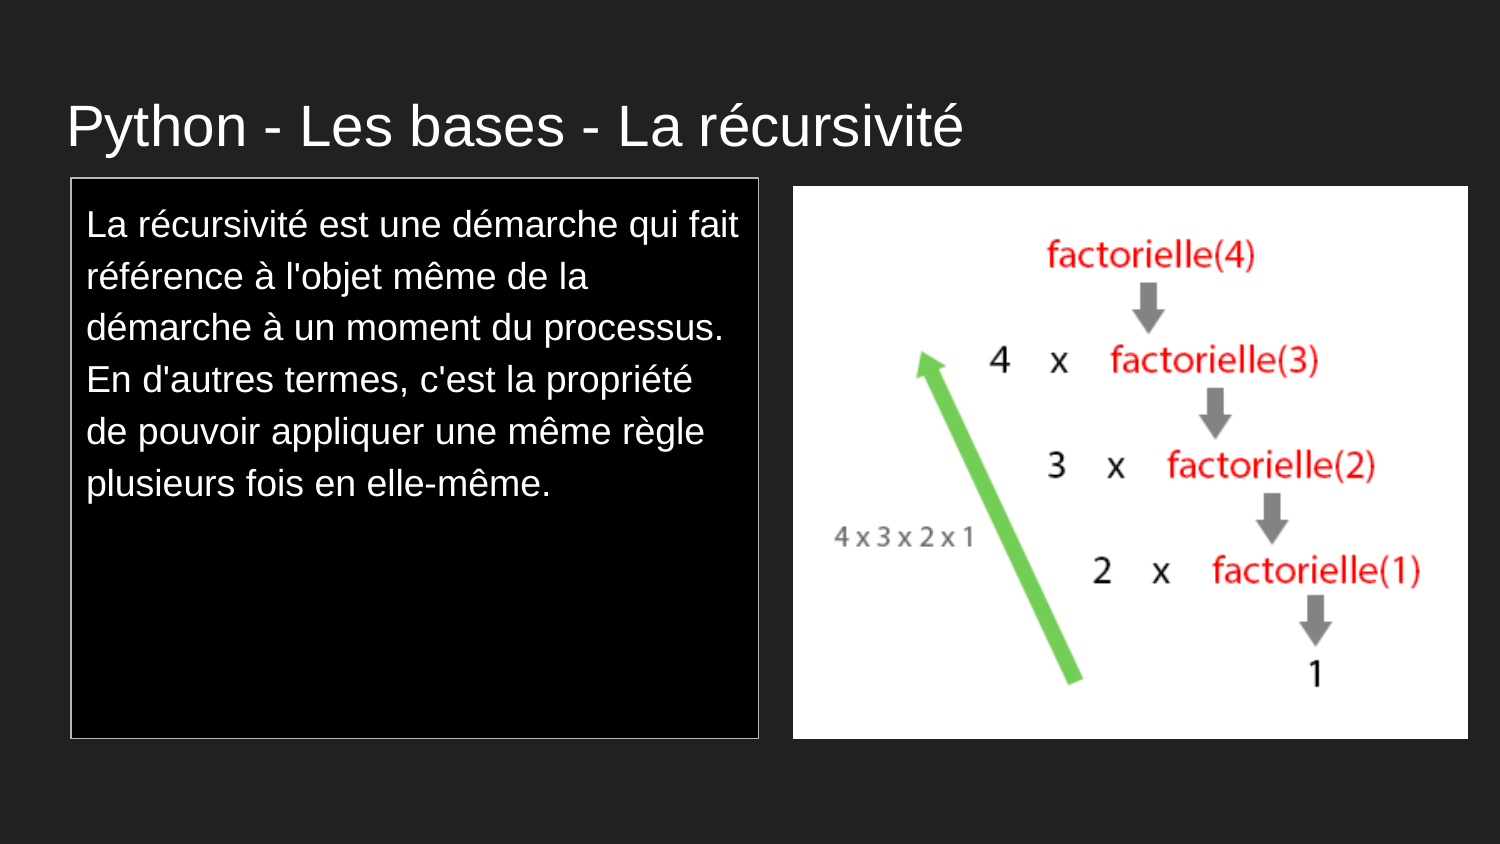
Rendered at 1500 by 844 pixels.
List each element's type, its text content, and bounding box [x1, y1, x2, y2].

title Python - Les bases - La récursivité [51, 72, 1449, 167]
list La récursivité est une démarche qui fait référence à l'objet même de la démarche à un moment du processus. En d'autres termes, c'est la propriété de pouvoir appliquer une même règle plusieurs fois en elle-même. [71, 178, 759, 739]
picture [793, 186, 1468, 739]
